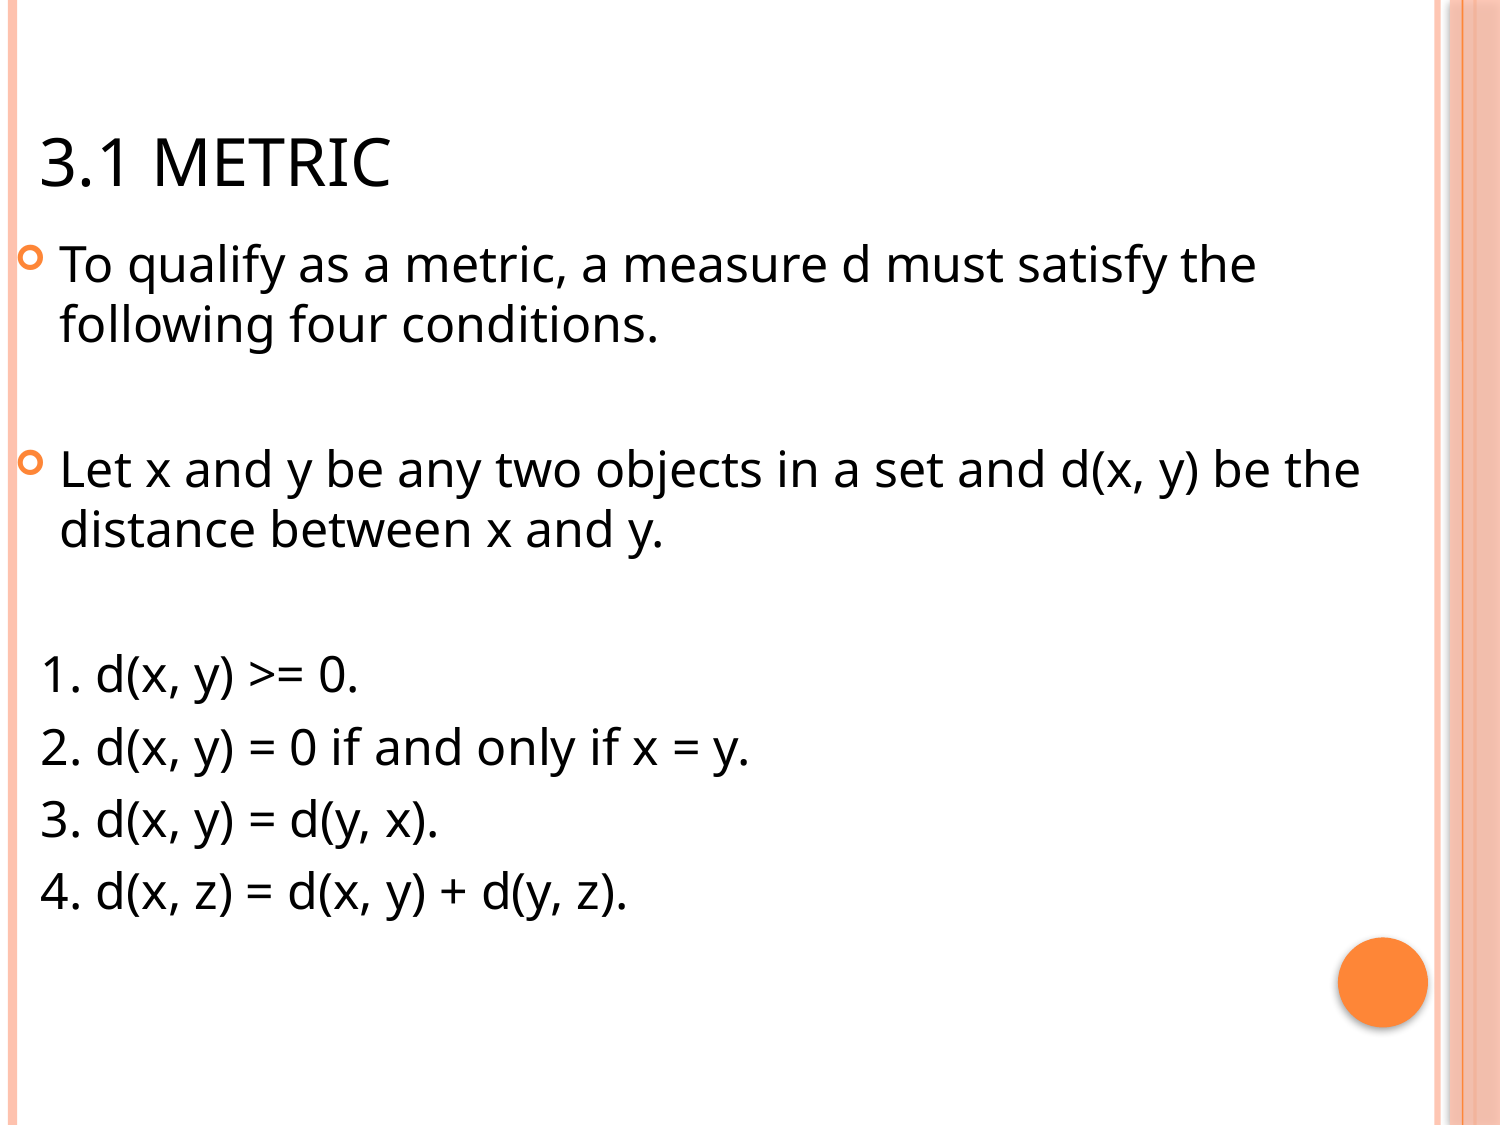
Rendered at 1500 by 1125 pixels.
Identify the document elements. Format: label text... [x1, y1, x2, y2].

list To qualify as a metric, a measure d must satisfy the following four conditions. Let x and y be any two objects in a set and d(x, y) be the distance between x and y. 1. d(x, y) >= 0. 2. d(x, y) = 0 if and only if x = y. 3. d(x, y) = d(y, x). 4. d(x, z) = d(x, y) + d(y, z). [0, 224, 1475, 1010]
title 3.1 Metric [24, 99, 1250, 224]
